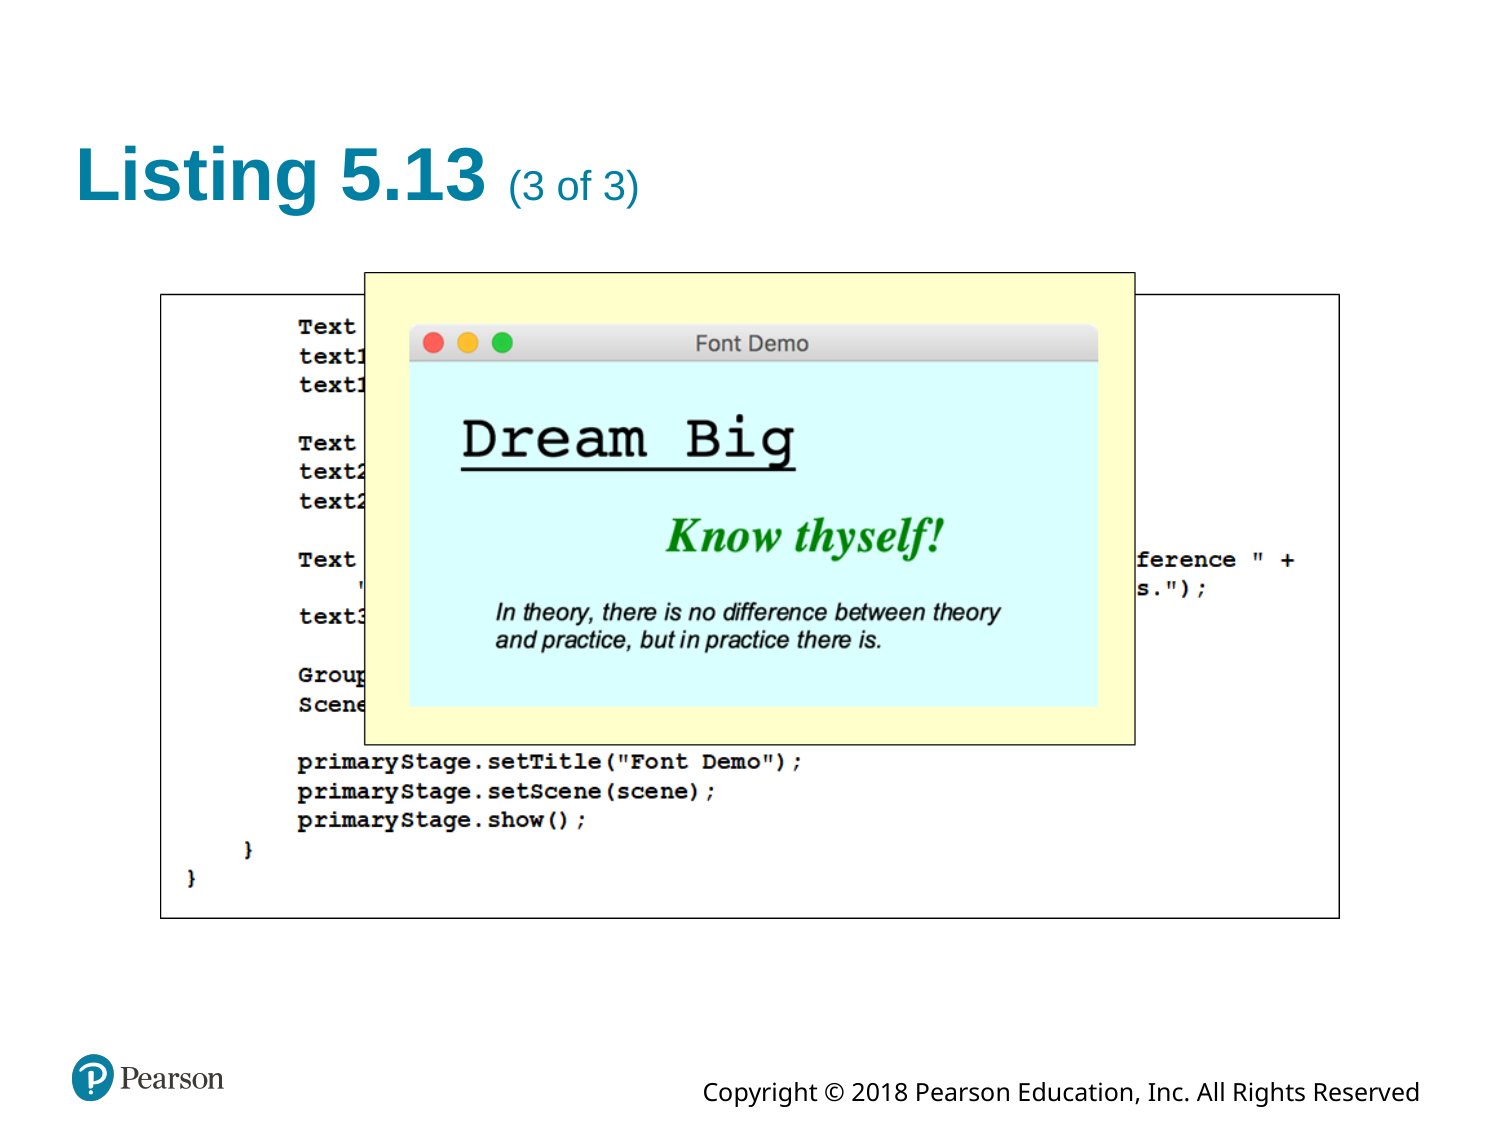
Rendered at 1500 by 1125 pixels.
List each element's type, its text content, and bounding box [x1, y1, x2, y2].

picture [72, 1054, 88, 1070]
picture [80, 1063, 106, 1088]
picture [160, 272, 1340, 919]
title Listing 5.13 (3 of 3) [75, 35, 1425, 216]
picture [98, 1054, 224, 1101]
picture [72, 1087, 83, 1101]
